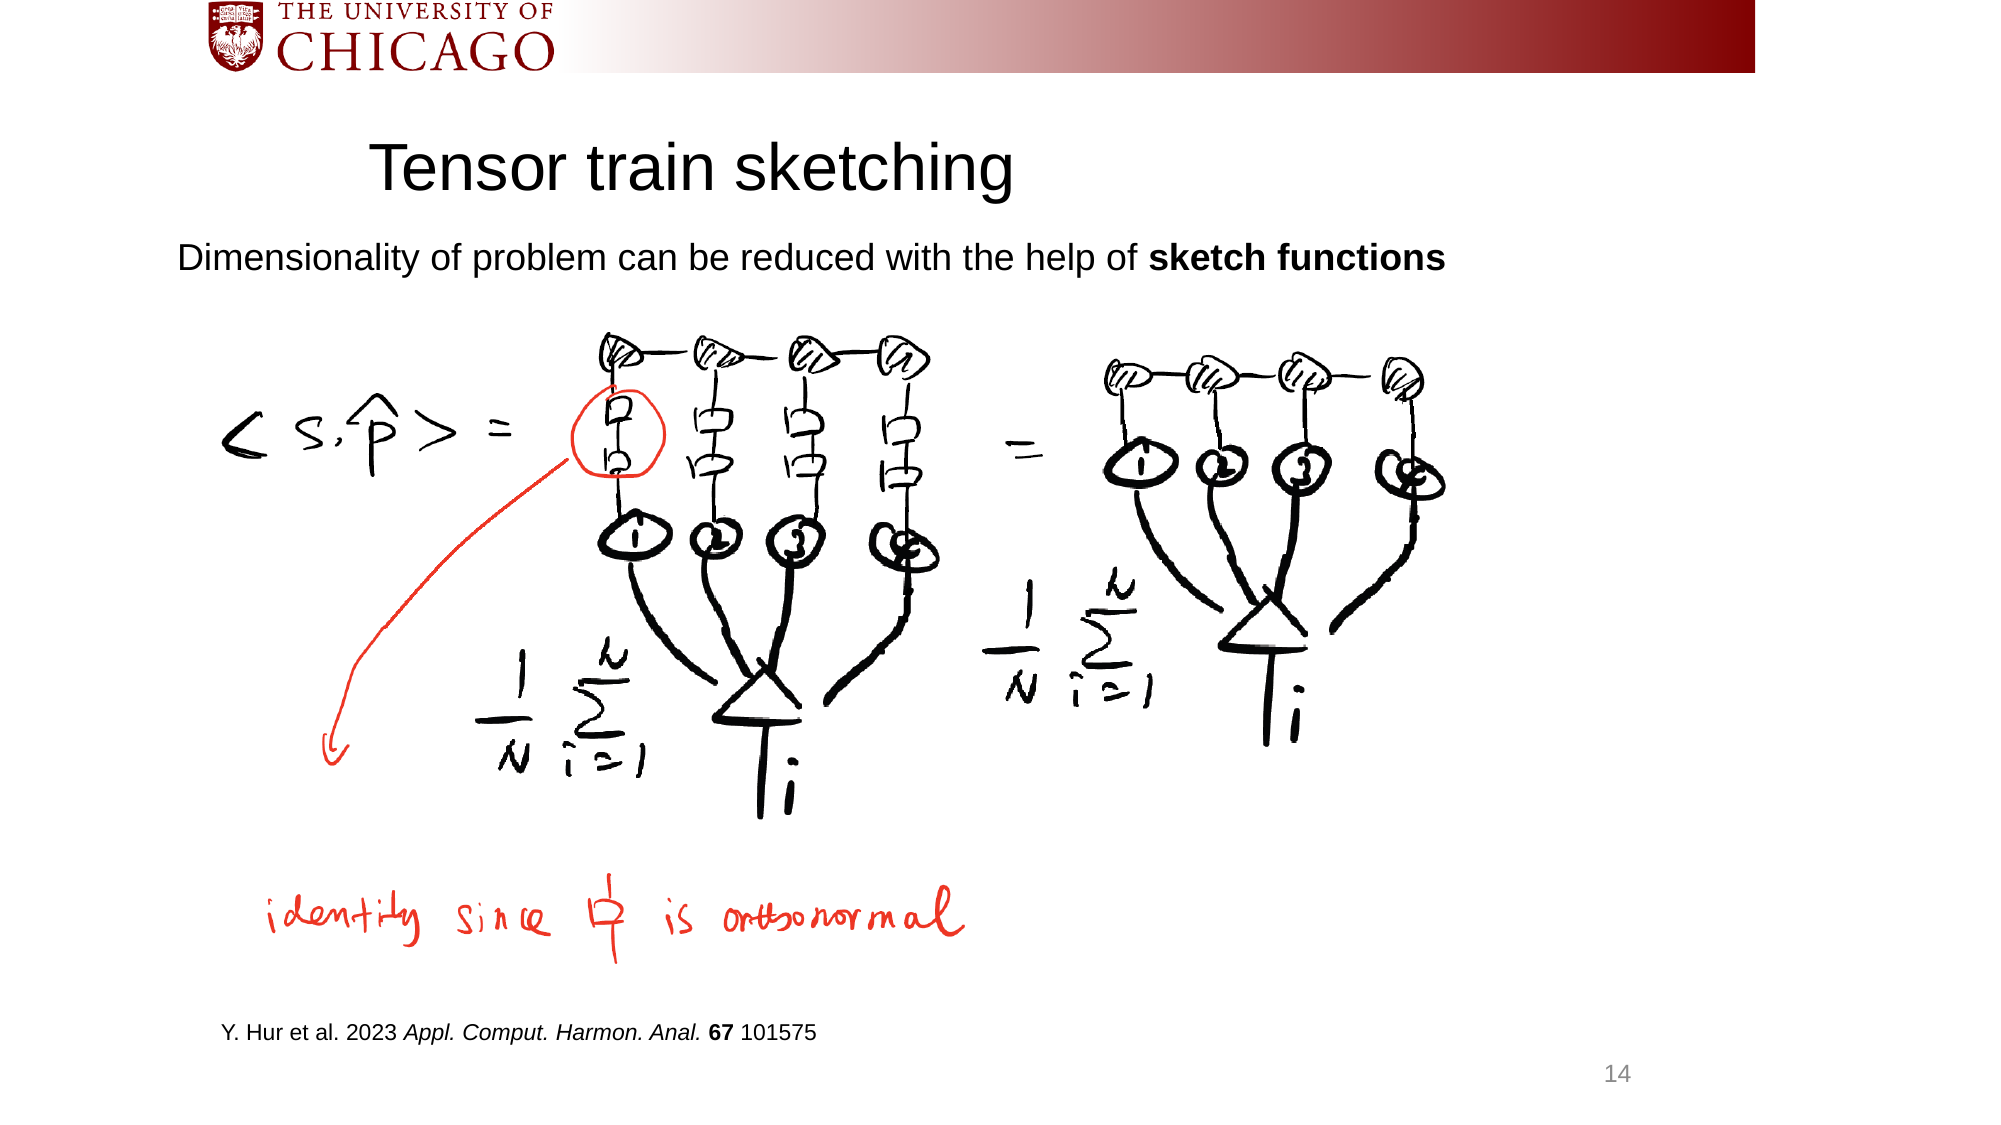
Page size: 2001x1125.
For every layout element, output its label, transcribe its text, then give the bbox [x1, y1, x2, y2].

picture [207, 326, 1476, 981]
slide_number 14 [1196, 1043, 1647, 1103]
text_box Dimensionality of problem can be reduced with the help of sketch functions [162, 230, 1468, 291]
text_box Y. Hur et al. 2023 Appl. Comput. Harmon. Anal. 67 101575 [205, 1012, 842, 1073]
title Tensor train sketching [353, 73, 1670, 278]
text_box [205, 0, 1756, 73]
